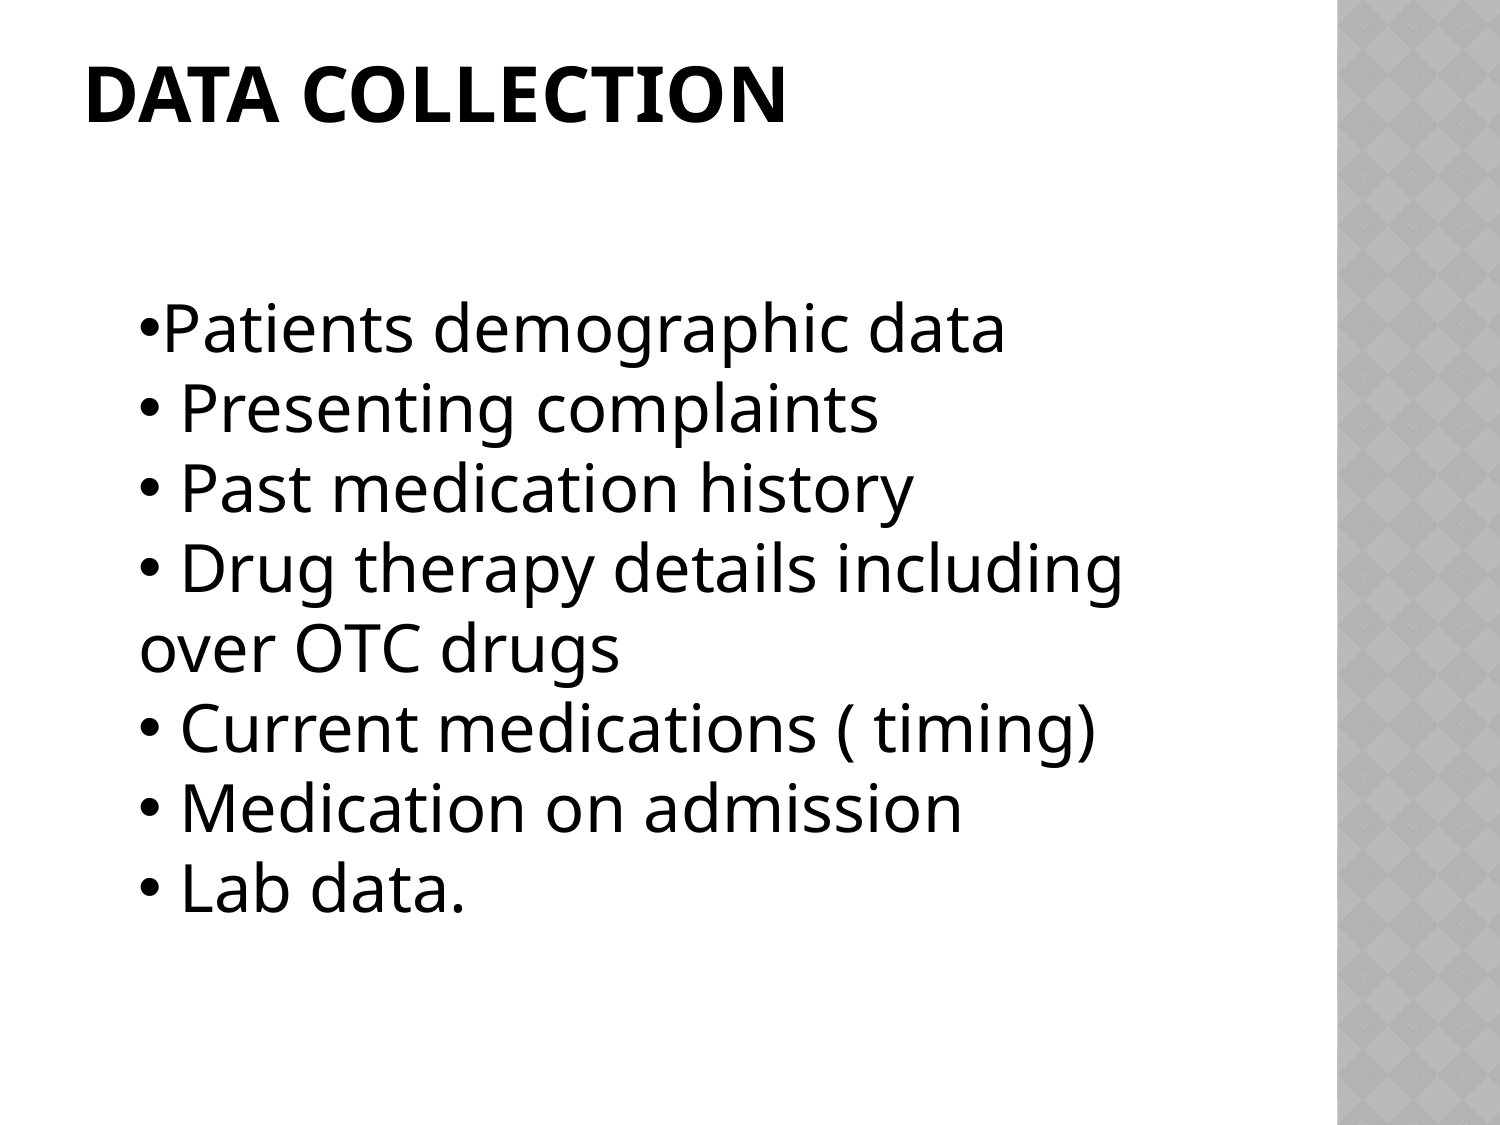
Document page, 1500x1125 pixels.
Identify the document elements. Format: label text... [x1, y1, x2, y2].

text_box Patients demographic data Presenting complaints Past medication history Drug therapy details including over OTC drugs Current medications ( timing) Medication on admission Lab data. [123, 278, 1282, 934]
title Data collection [75, 45, 1425, 232]
